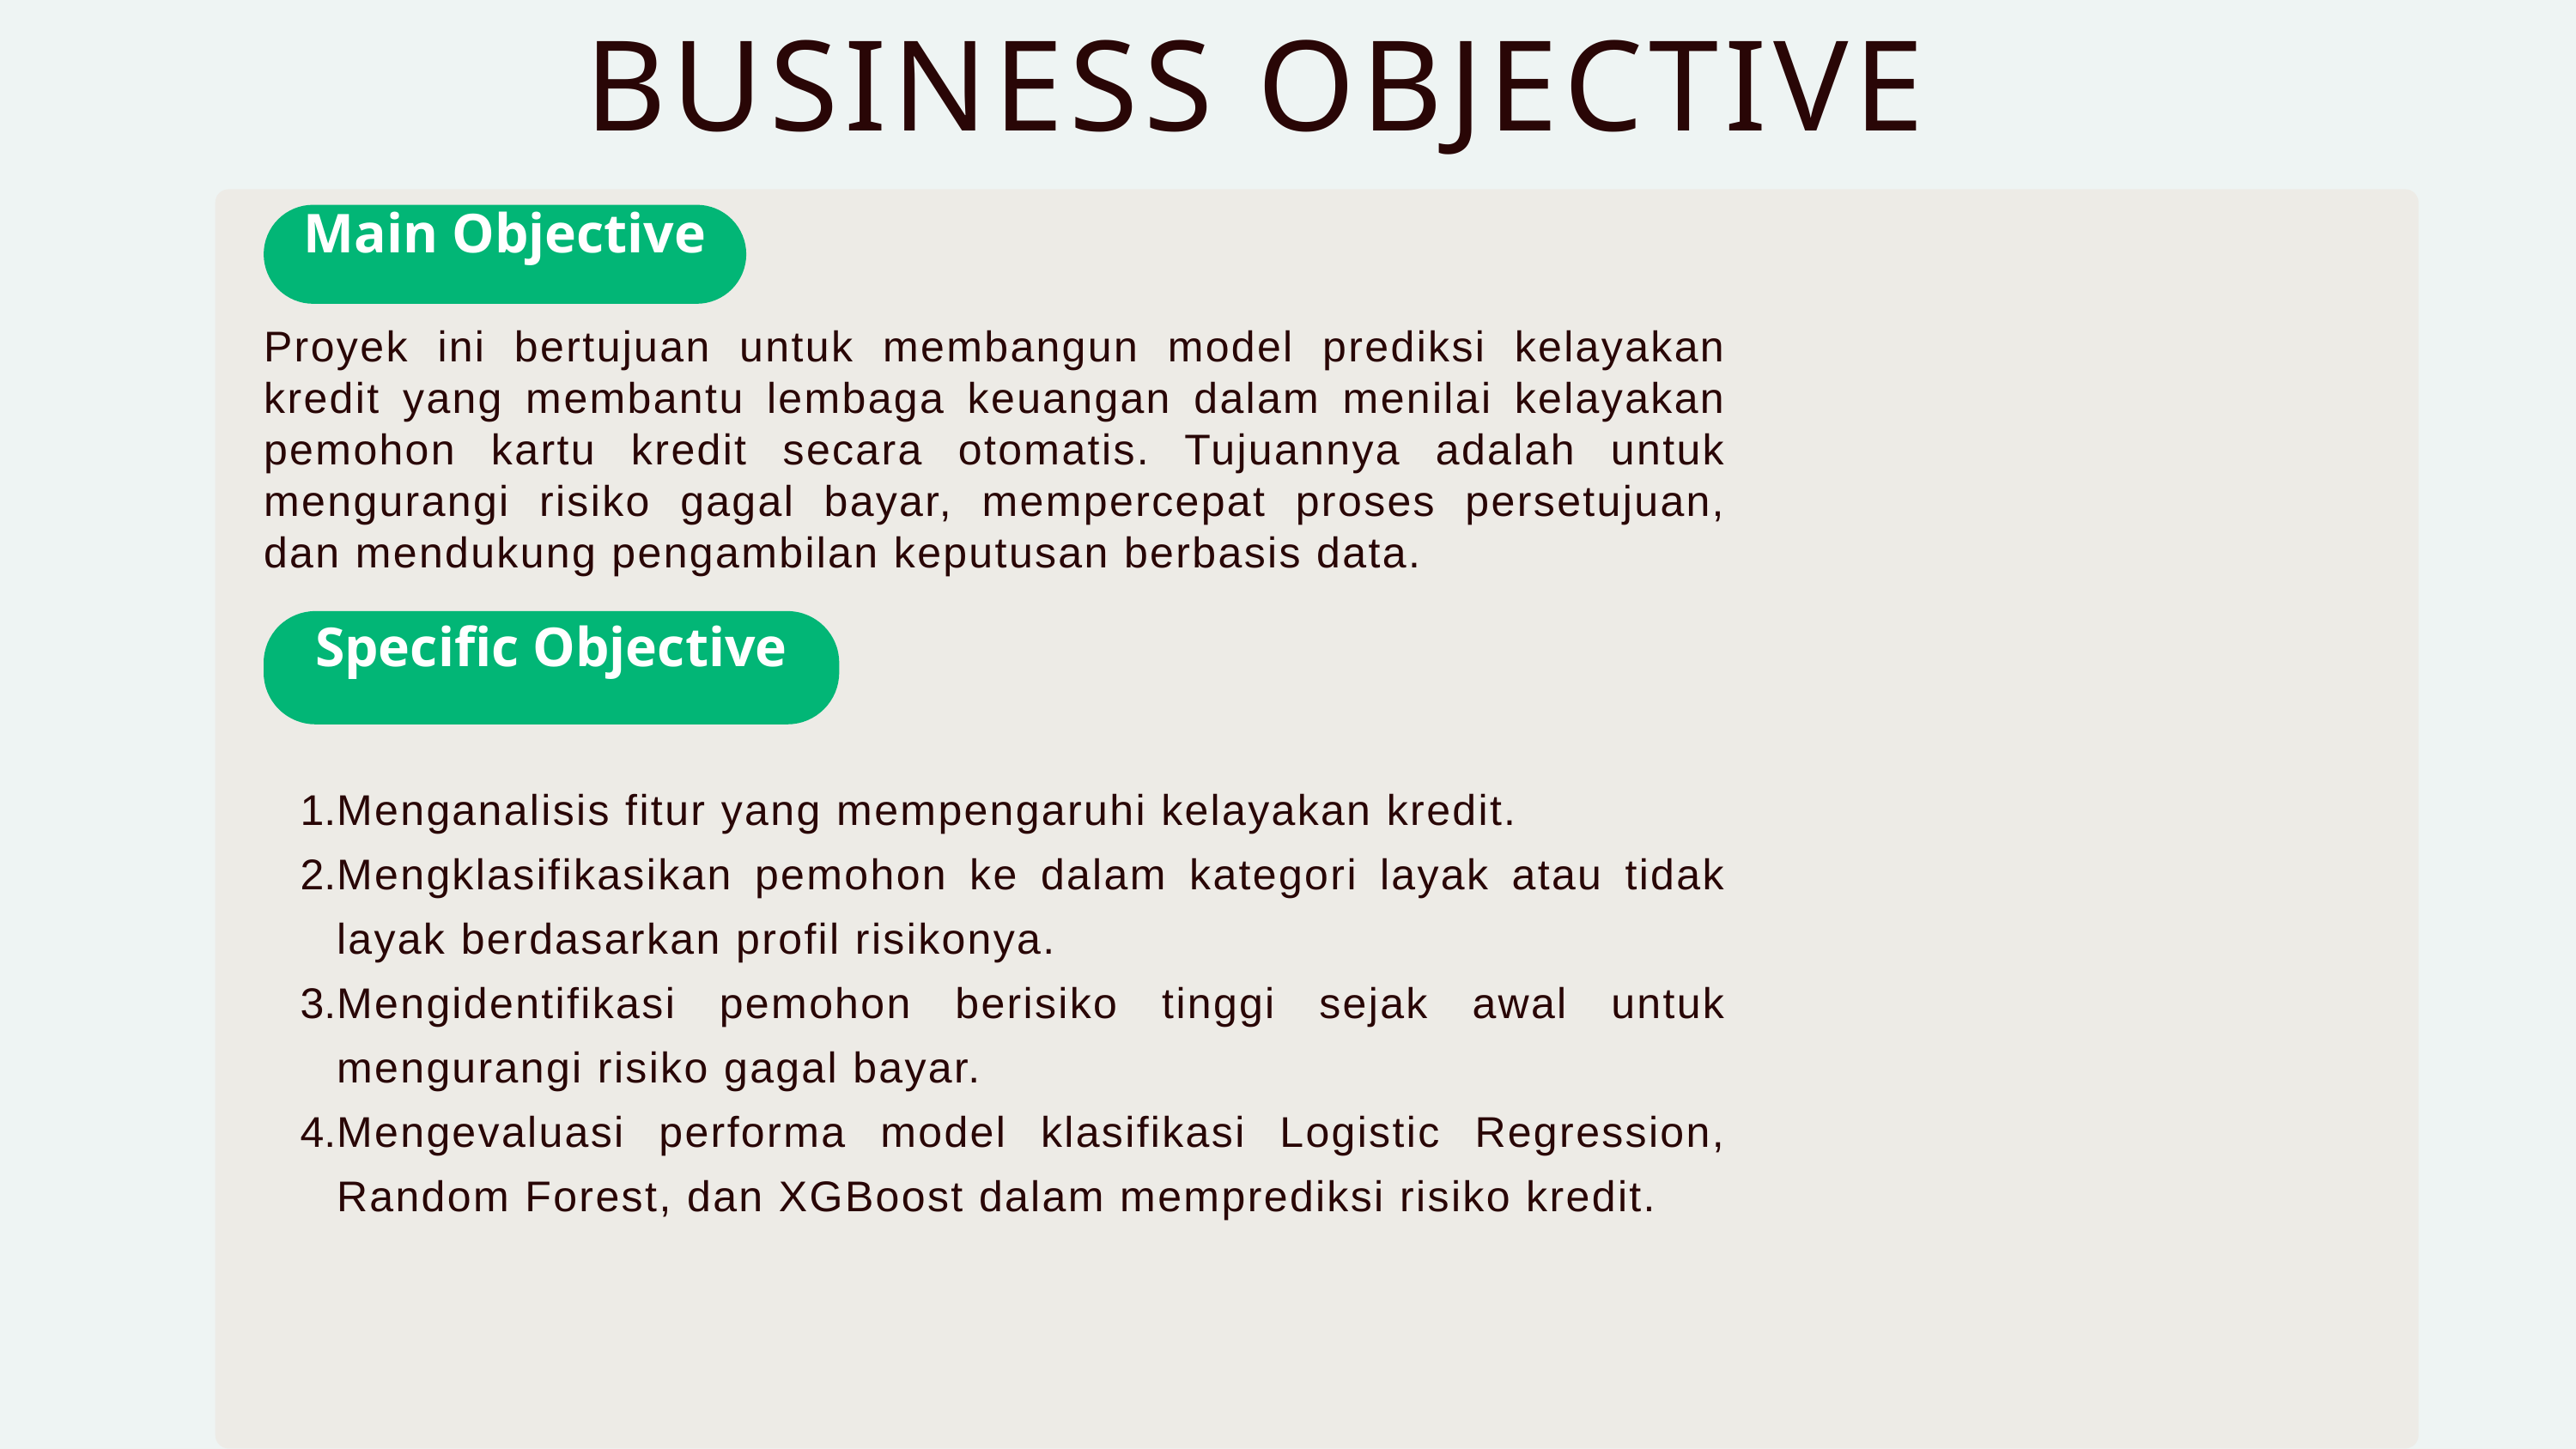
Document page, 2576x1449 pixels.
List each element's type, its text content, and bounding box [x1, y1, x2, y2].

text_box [263, 204, 747, 305]
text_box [263, 610, 840, 724]
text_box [215, 189, 2419, 1449]
text_box BUSINESS OBJECTIVE [215, 30, 2296, 156]
